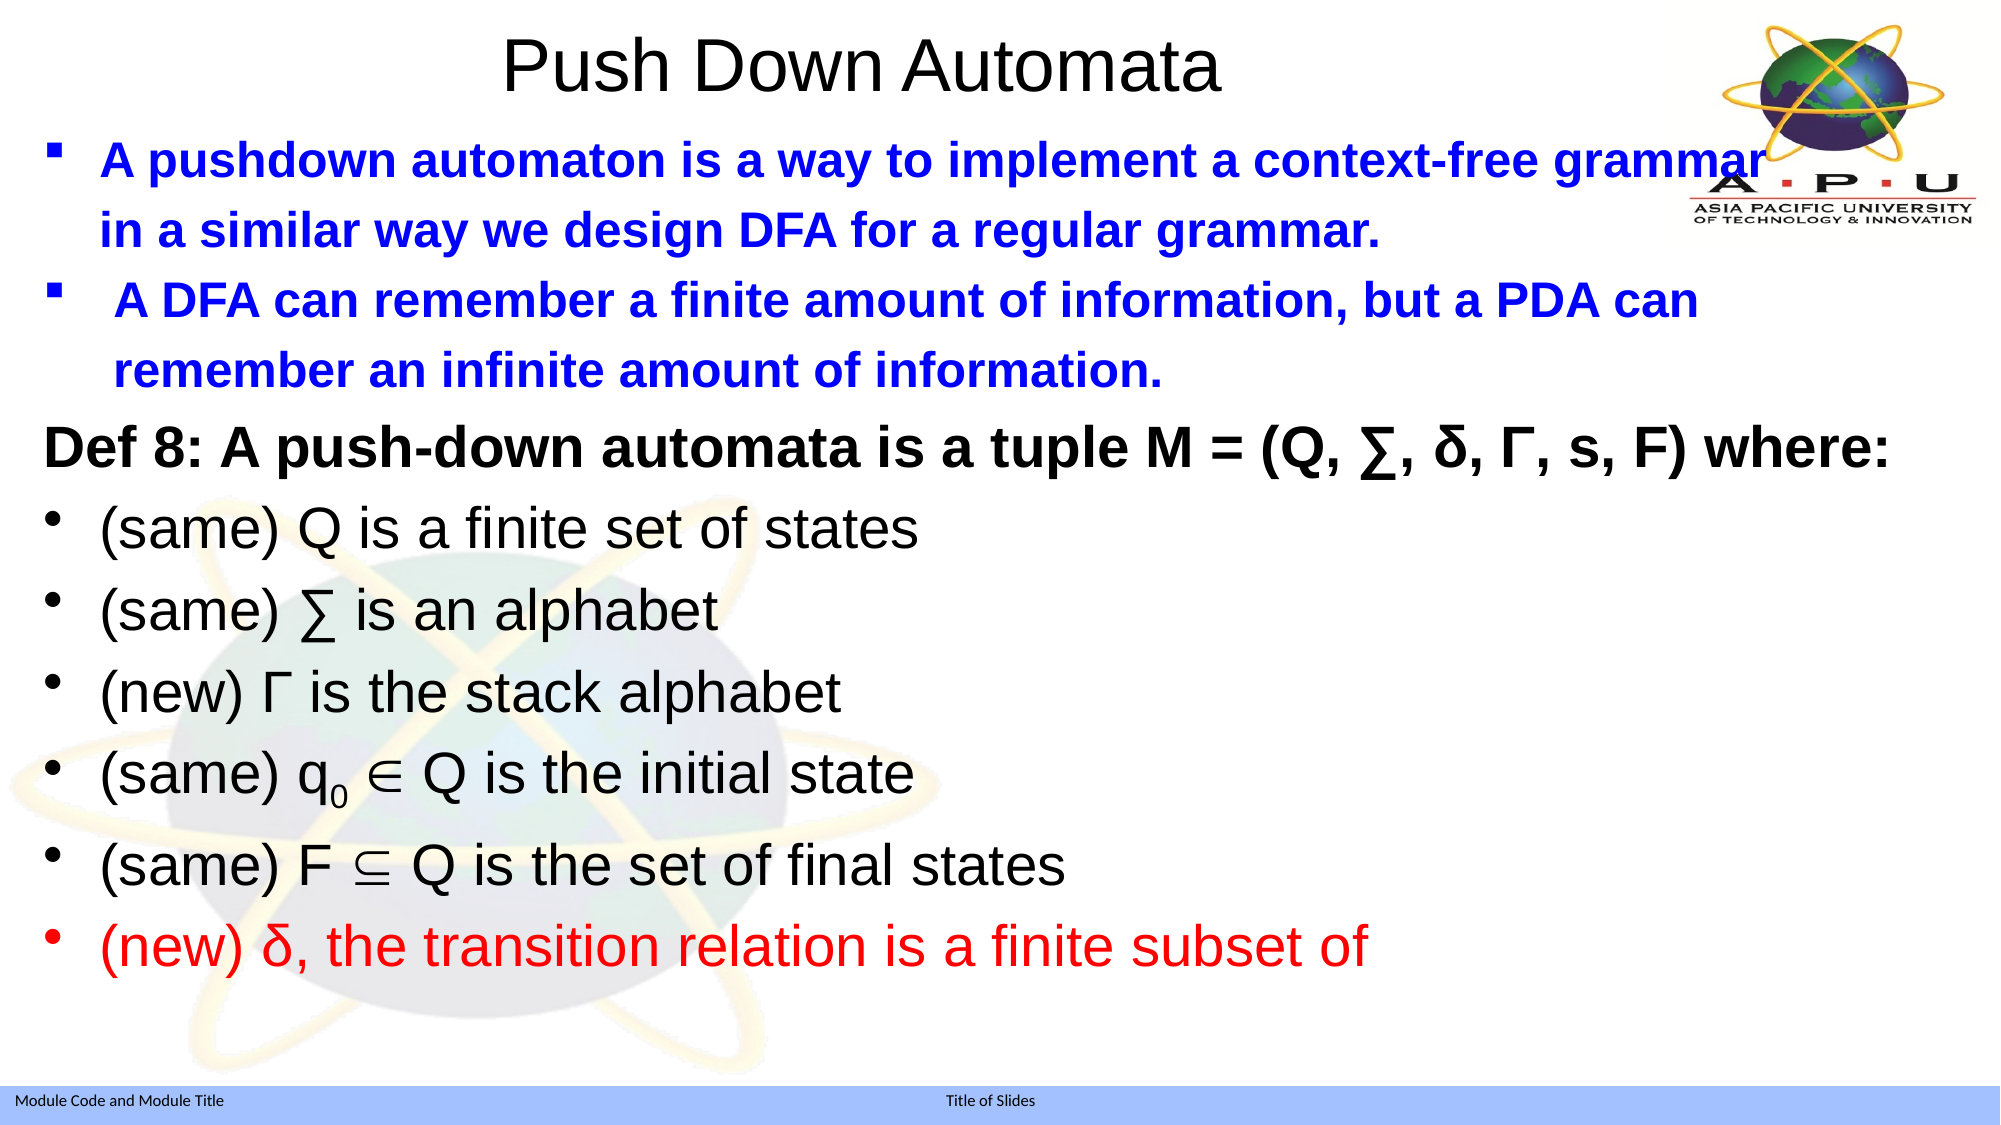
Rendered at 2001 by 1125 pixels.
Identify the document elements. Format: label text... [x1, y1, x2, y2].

list A pushdown automaton is a way to implement a context-free grammar in a similar way we design DFA for a regular grammar. A DFA can remember a finite amount of information, but a PDA can remember an infinite amount of information. Def 8: A push-down automata is a tuple M = (Q, ∑, δ, Γ, s, F) where: (same) Q is a finite set of states (same) ∑ is an alphabet (new) Γ is the stack alphabet (same) q0  Q is the initial state (same) F  Q is the set of final states (new) δ, the transition relation is a finite subset of [28, 119, 1962, 1021]
picture [1668, 0, 2000, 249]
title Push Down Automata [92, 2, 1633, 119]
